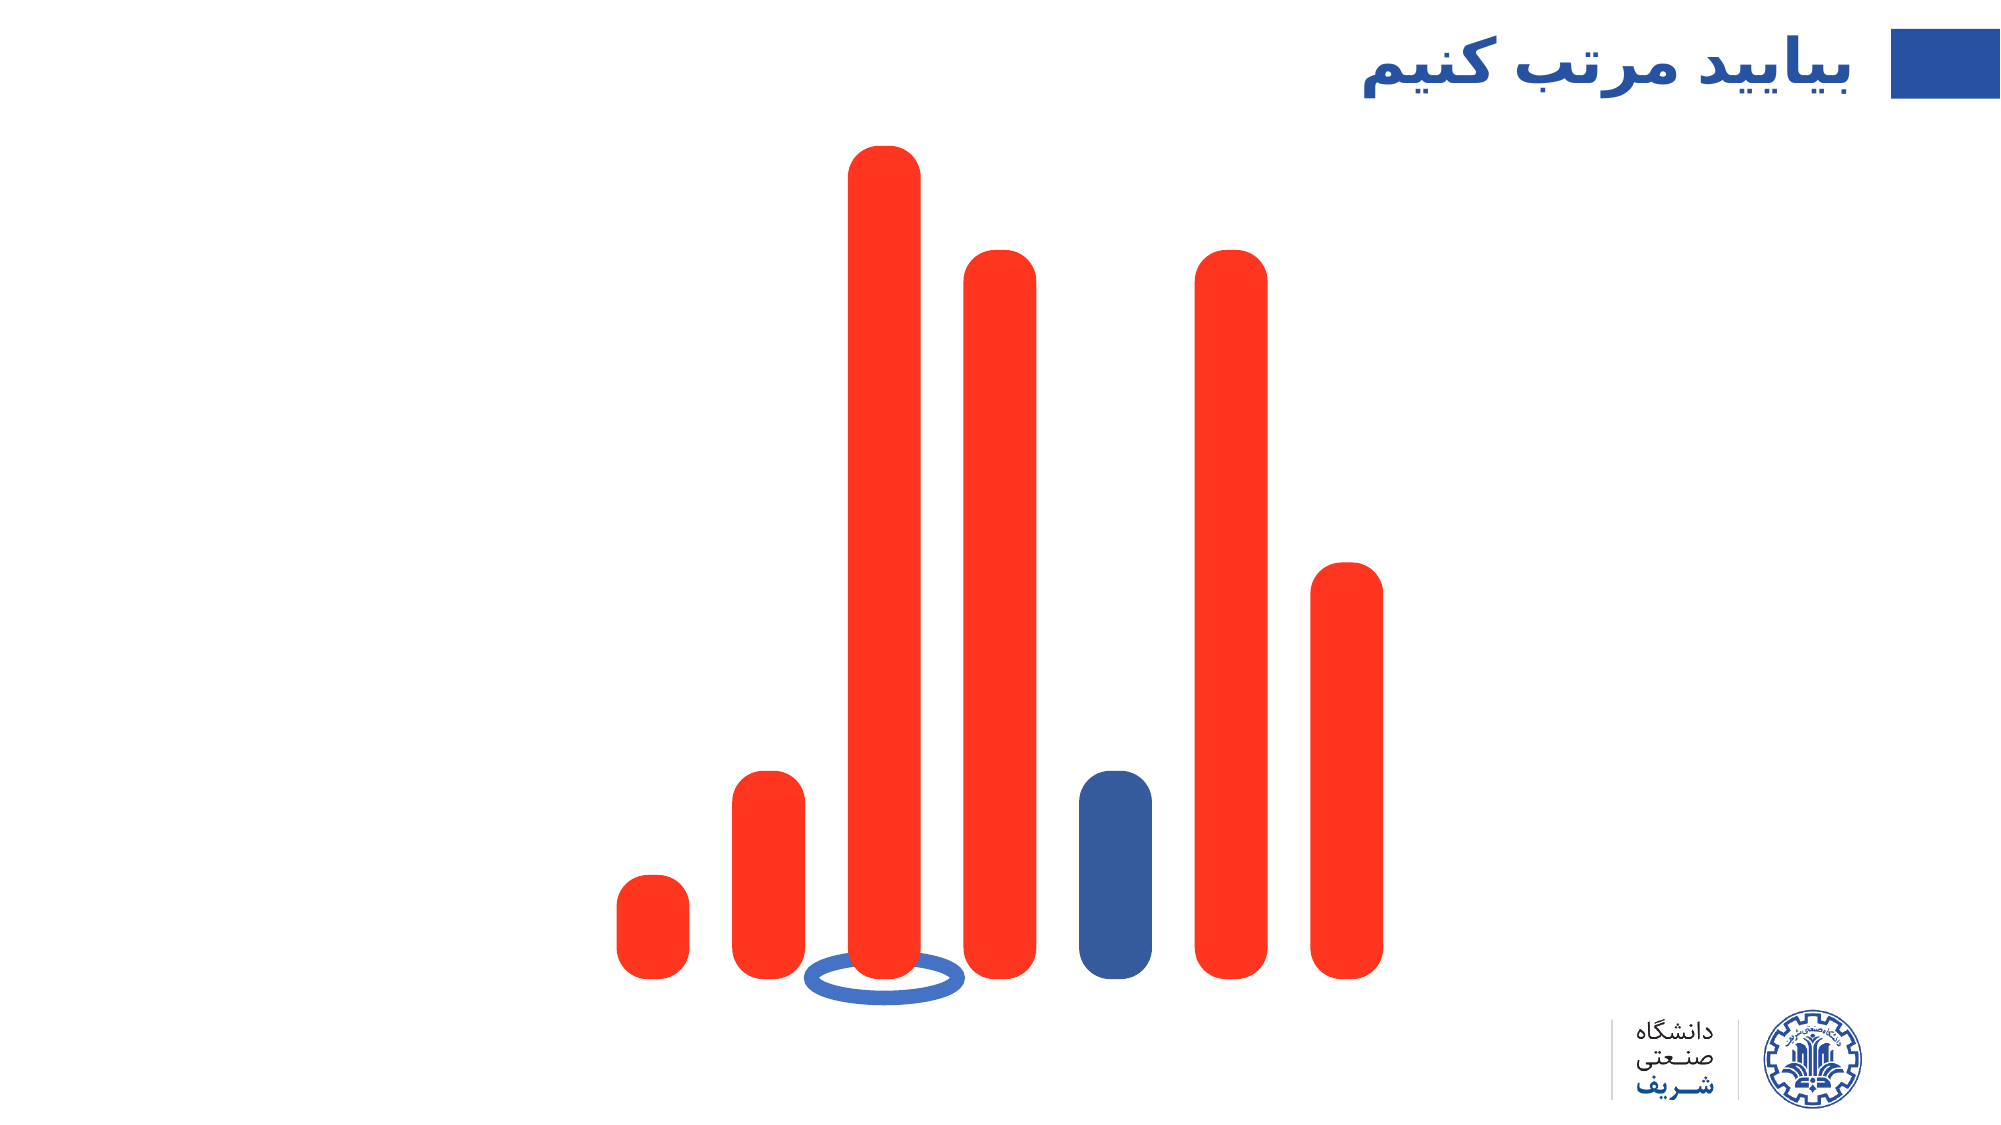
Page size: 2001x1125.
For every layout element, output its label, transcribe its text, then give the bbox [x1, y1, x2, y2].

text_box [963, 249, 1037, 980]
text_box [732, 770, 806, 980]
list بیایید مرتب کنیم [136, 6, 1863, 121]
text_box [1310, 562, 1384, 980]
text_box [616, 874, 690, 980]
text_box [847, 145, 921, 980]
text_box [811, 960, 958, 998]
text_box [1079, 770, 1152, 980]
picture [1609, 1009, 1863, 1109]
text_box [1194, 249, 1268, 980]
